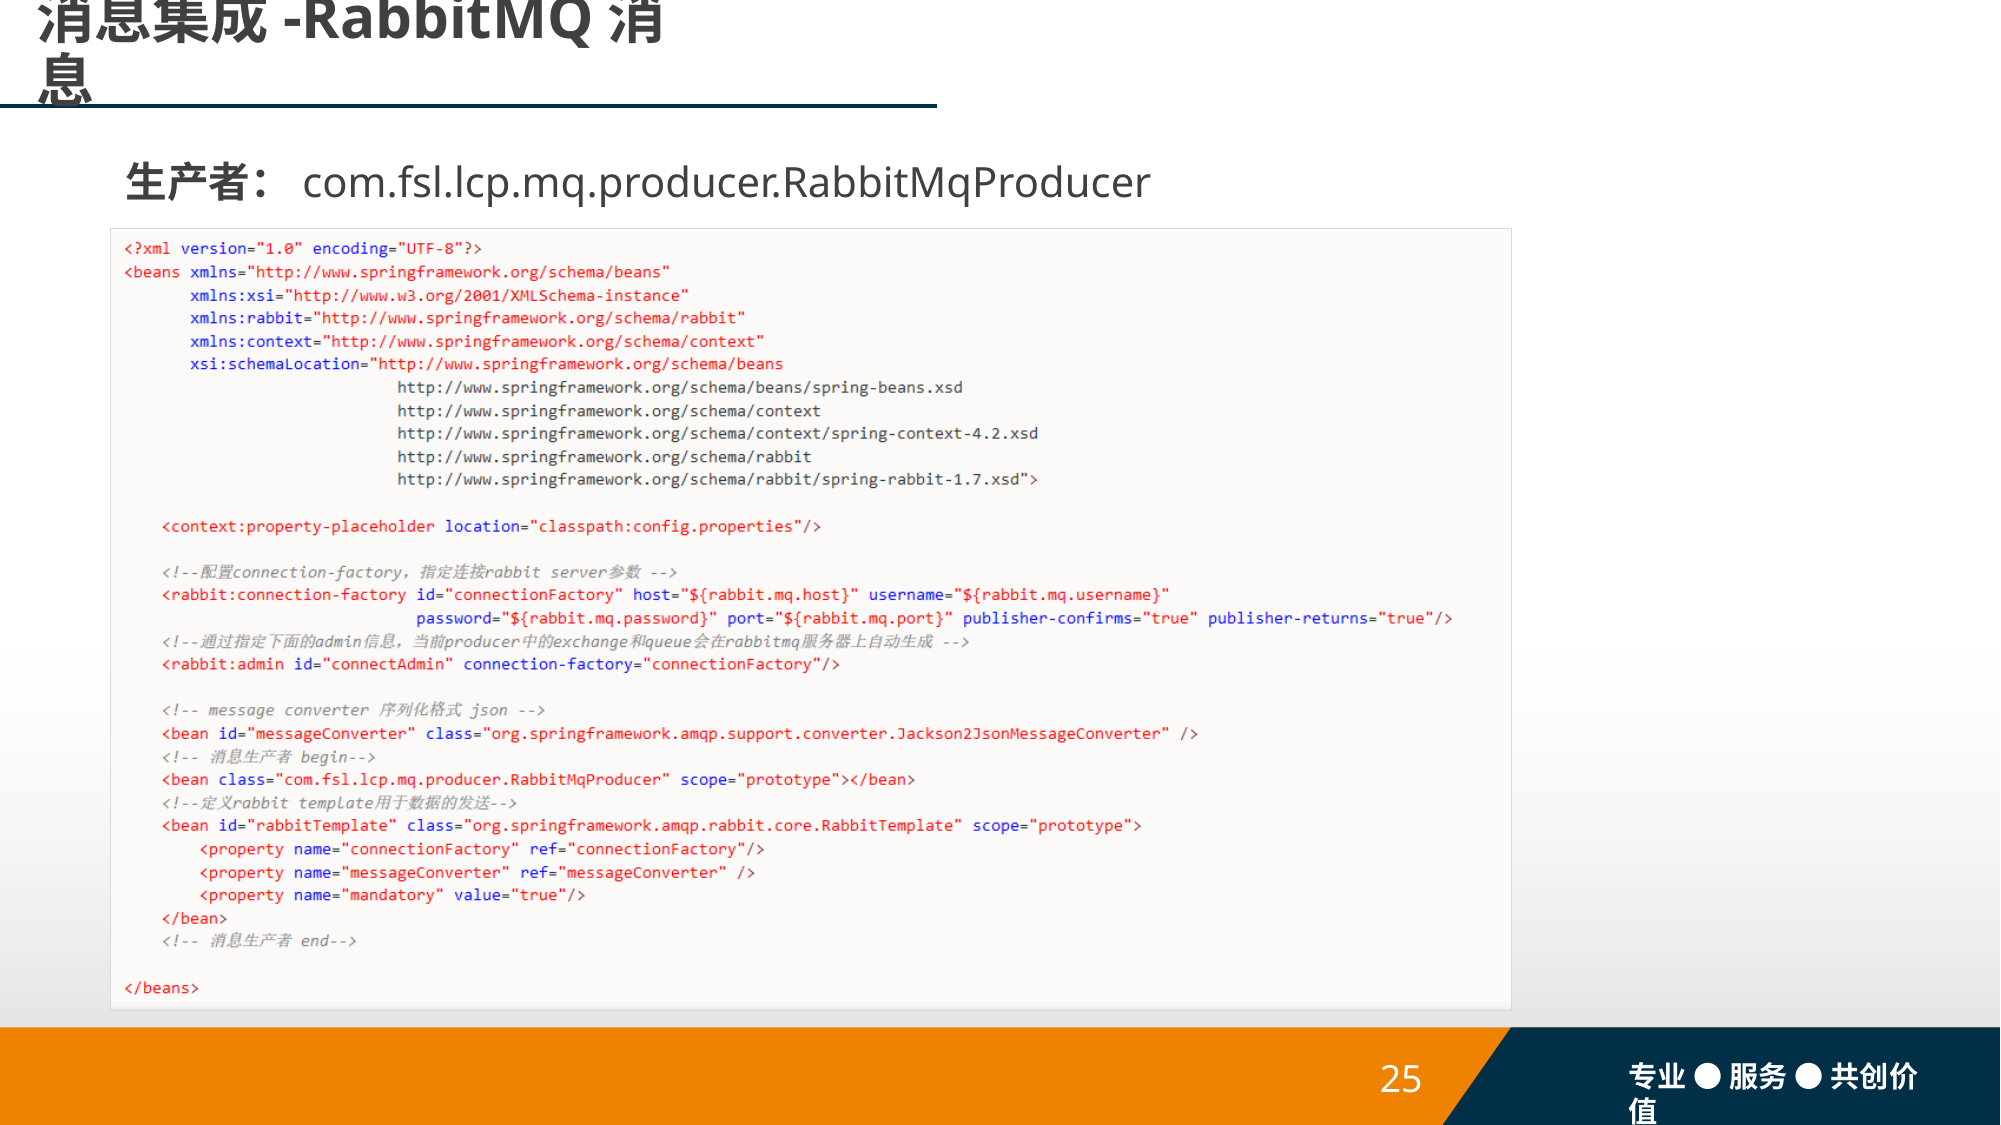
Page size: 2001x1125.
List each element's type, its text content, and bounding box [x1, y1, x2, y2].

subtitle 生产者：com.fsl.lcp.mq.producer.RabbitMqProducer [110, 133, 1410, 208]
title 消息集成-RabbitMQ消息 [23, 13, 722, 90]
picture [110, 227, 1512, 1011]
